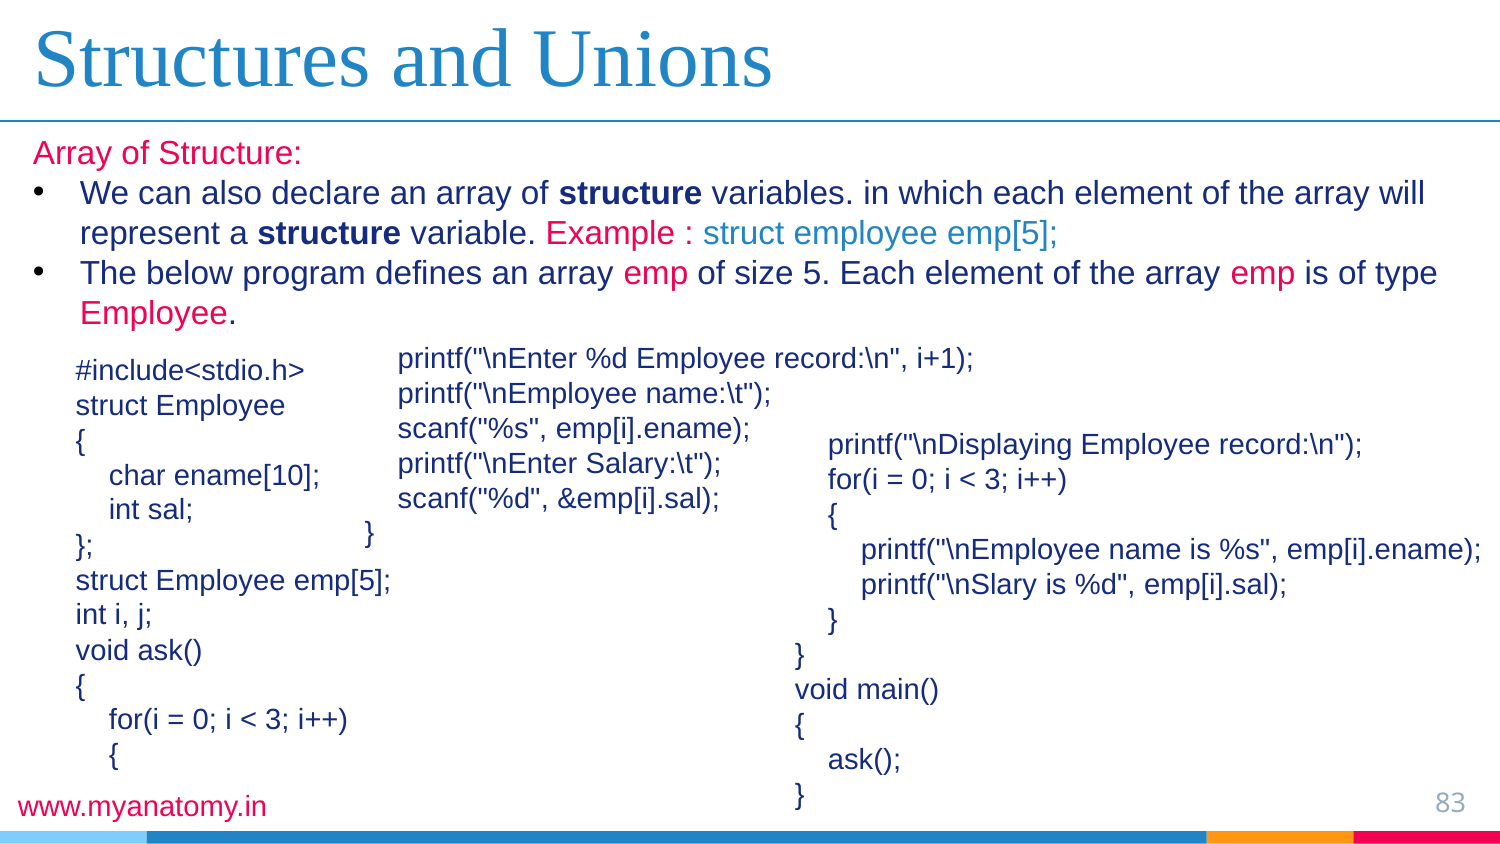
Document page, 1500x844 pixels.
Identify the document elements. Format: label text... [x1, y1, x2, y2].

text_box printf("\nEnter %d Employee record:\n", i+1); printf("\nEmployee name:\t"); scanf("%s", emp[i].ename); printf("\nEnter Salary:\t"); scanf("%d", &emp[i].sal); } [316, 331, 1067, 592]
title Structures and Unions [18, 15, 1471, 119]
text_box Array of Structure: We can also declare an array of structure variables. in which each element of the array will represent a structure variable. Example : struct employee emp[5]; The below program defines an array emp of size 5. Each element of the array emp is of type Employee. [18, 129, 1471, 339]
text_box #include<stdio.h> struct Employee { char ename[10]; int sal; }; struct Employee emp[5]; int i, j; void ask() { for(i = 0; i < 3; i++) { [60, 343, 416, 778]
slide_number 83 [1391, 818, 1482, 822]
text_box printf("\nDisplaying Employee record:\n"); for(i = 0; i < 3; i++) { printf("\nEmployee name is %s", emp[i].ename); printf("\nSlary is %d", emp[i].sal); } } void main() { ask(); } [780, 417, 1500, 818]
text_box www.myanatomy.in [3, 780, 283, 830]
